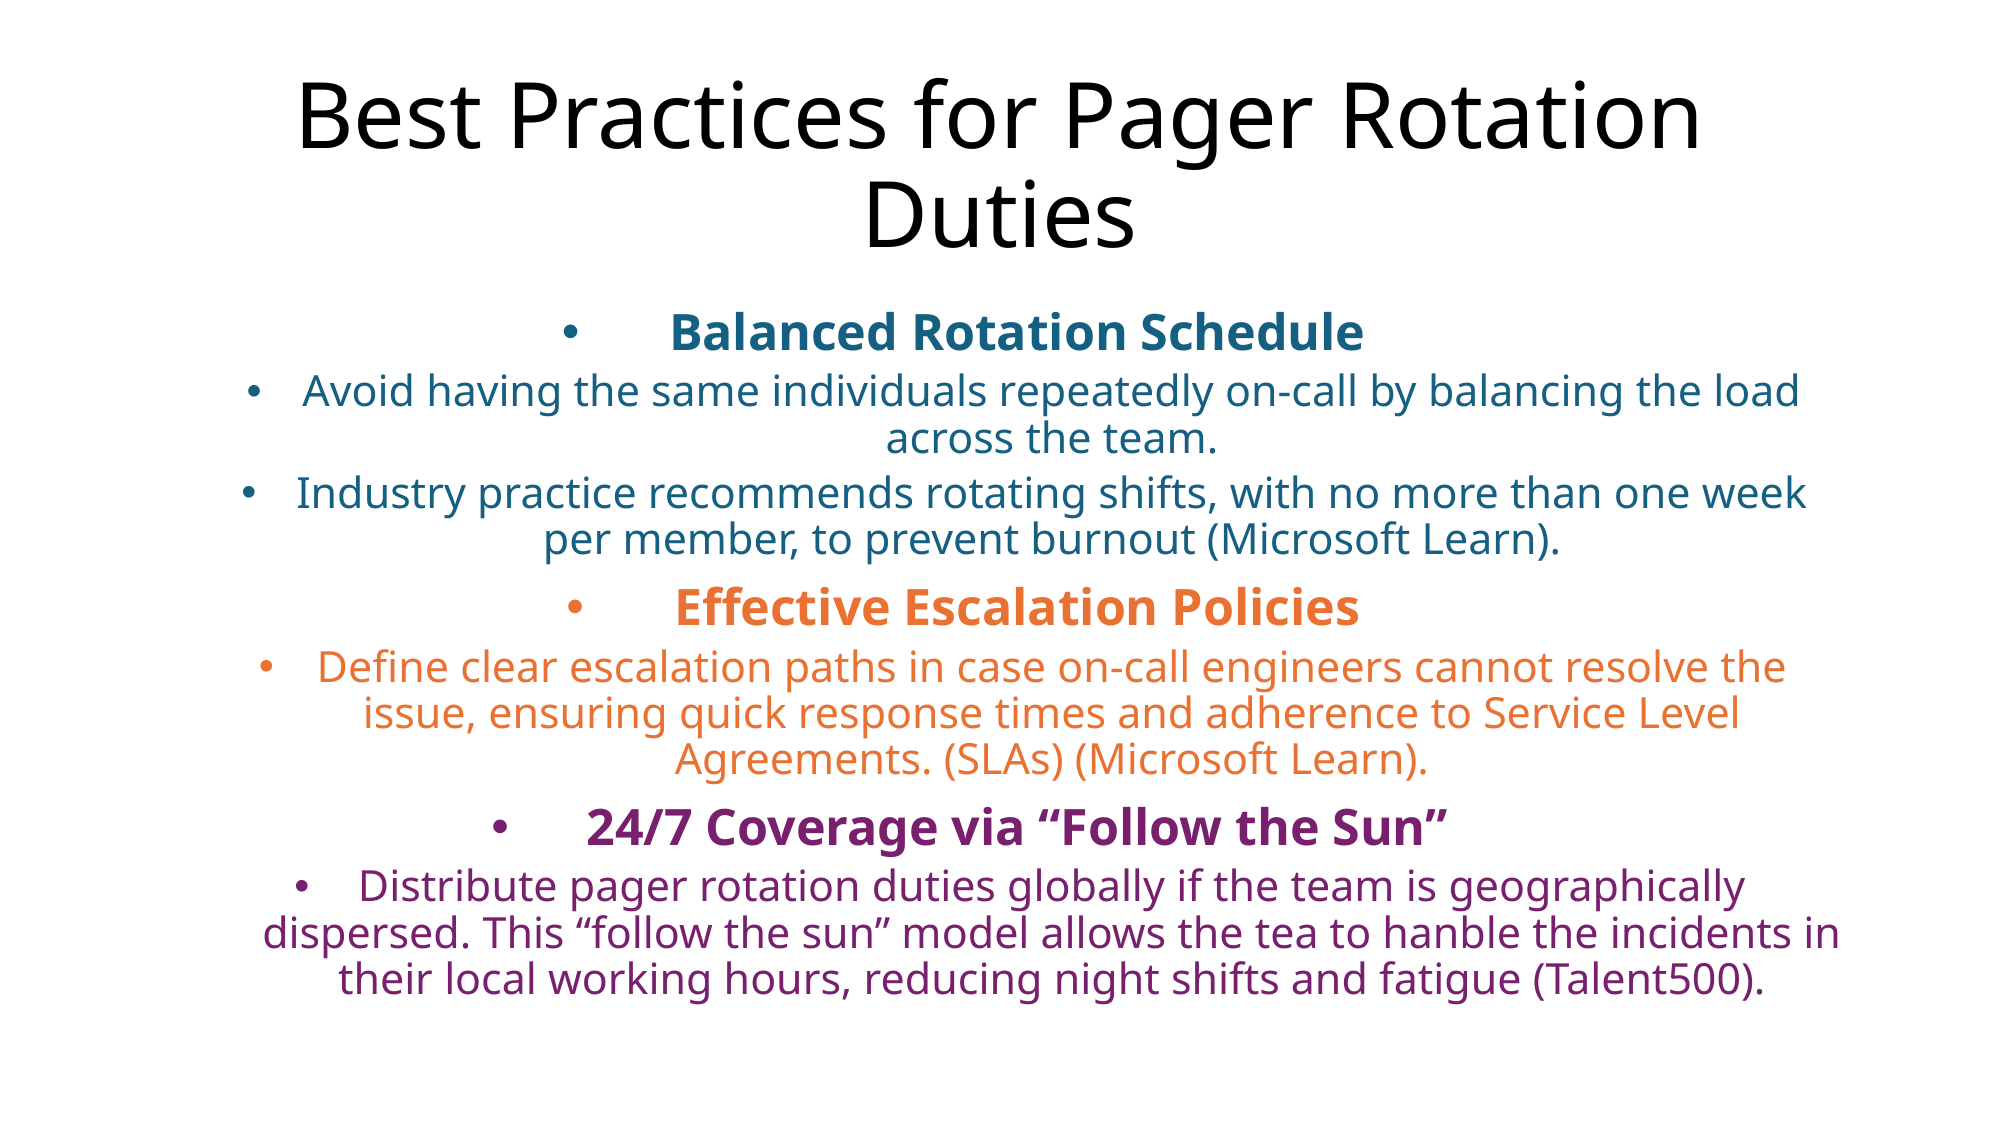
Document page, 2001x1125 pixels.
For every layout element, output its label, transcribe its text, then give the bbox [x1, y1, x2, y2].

title Best Practices for Pager Rotation Duties [137, 59, 1863, 278]
list Balanced Rotation Schedule Avoid having the same individuals repeatedly on-call by balancing the load across the team. Industry practice recommends rotating shifts, with no more than one week per member, to prevent burnout (Microsoft Learn). Effective Escalation Policies Define clear escalation paths in case on-call engineers cannot resolve the issue, ensuring quick response times and adherence to Service Level Agreements. (SLAs) (Microsoft Learn). 24/7 Coverage via “Follow the Sun” Distribute pager rotation duties globally if the team is geographically dispersed. This “follow the sun” model allows the tea to hanble the incidents in their local working hours, reducing night shifts and fatigue (Talent500). [137, 299, 1863, 1014]
